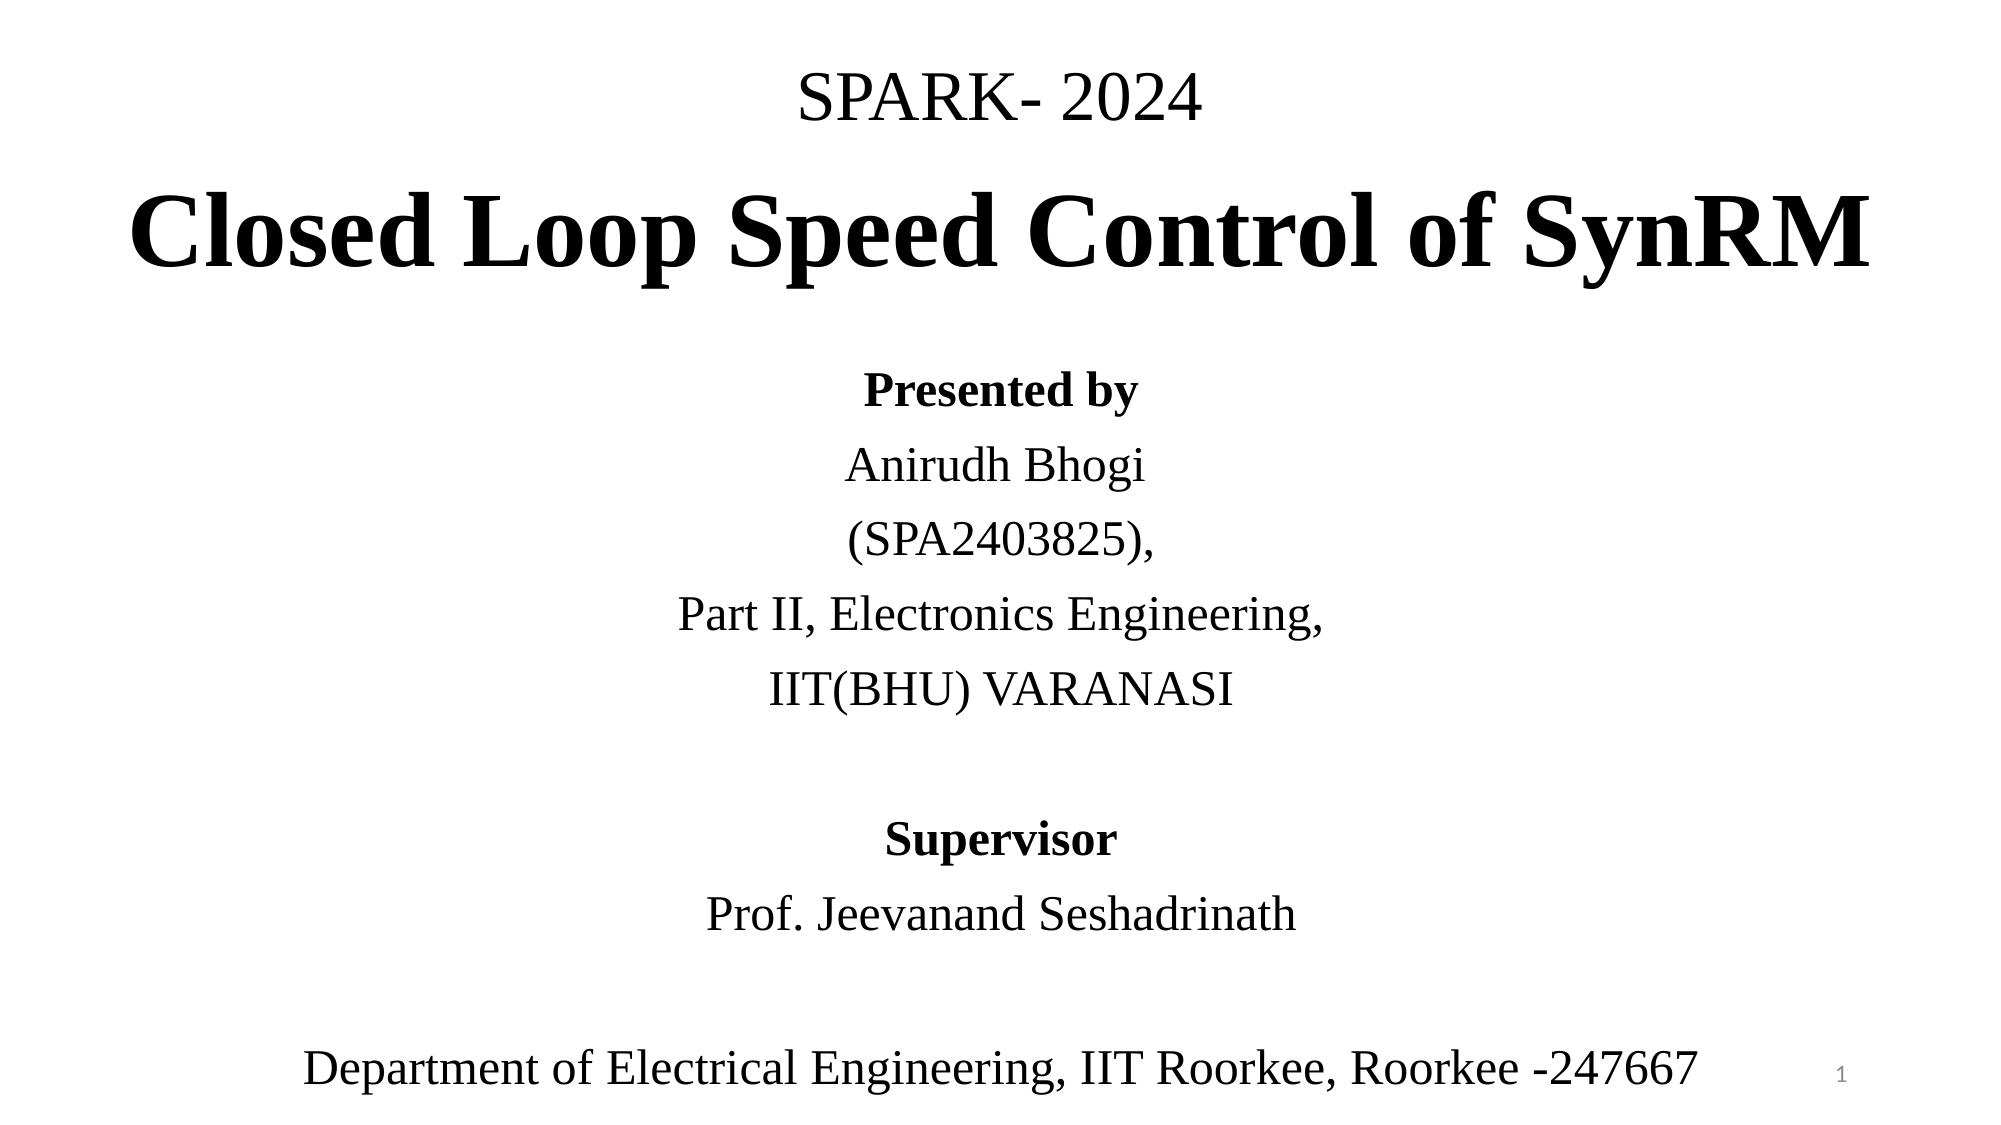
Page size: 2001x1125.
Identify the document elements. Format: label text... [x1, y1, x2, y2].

slide_number 1 [1412, 1042, 1863, 1103]
text_box Presented by Anirudh Bhogi (SPA2403825), Part II, Electronics Engineering, IIT(BHU) VARANASI Supervisor Prof. Jeevanand Seshadrinath [629, 355, 1374, 976]
title SPARK- 2024 Closed Loop Speed Control of SynRM [104, 0, 1896, 350]
text_box Department of Electrical Engineering, IIT Roorkee, Roorkee -247667 [172, 1034, 1831, 1108]
